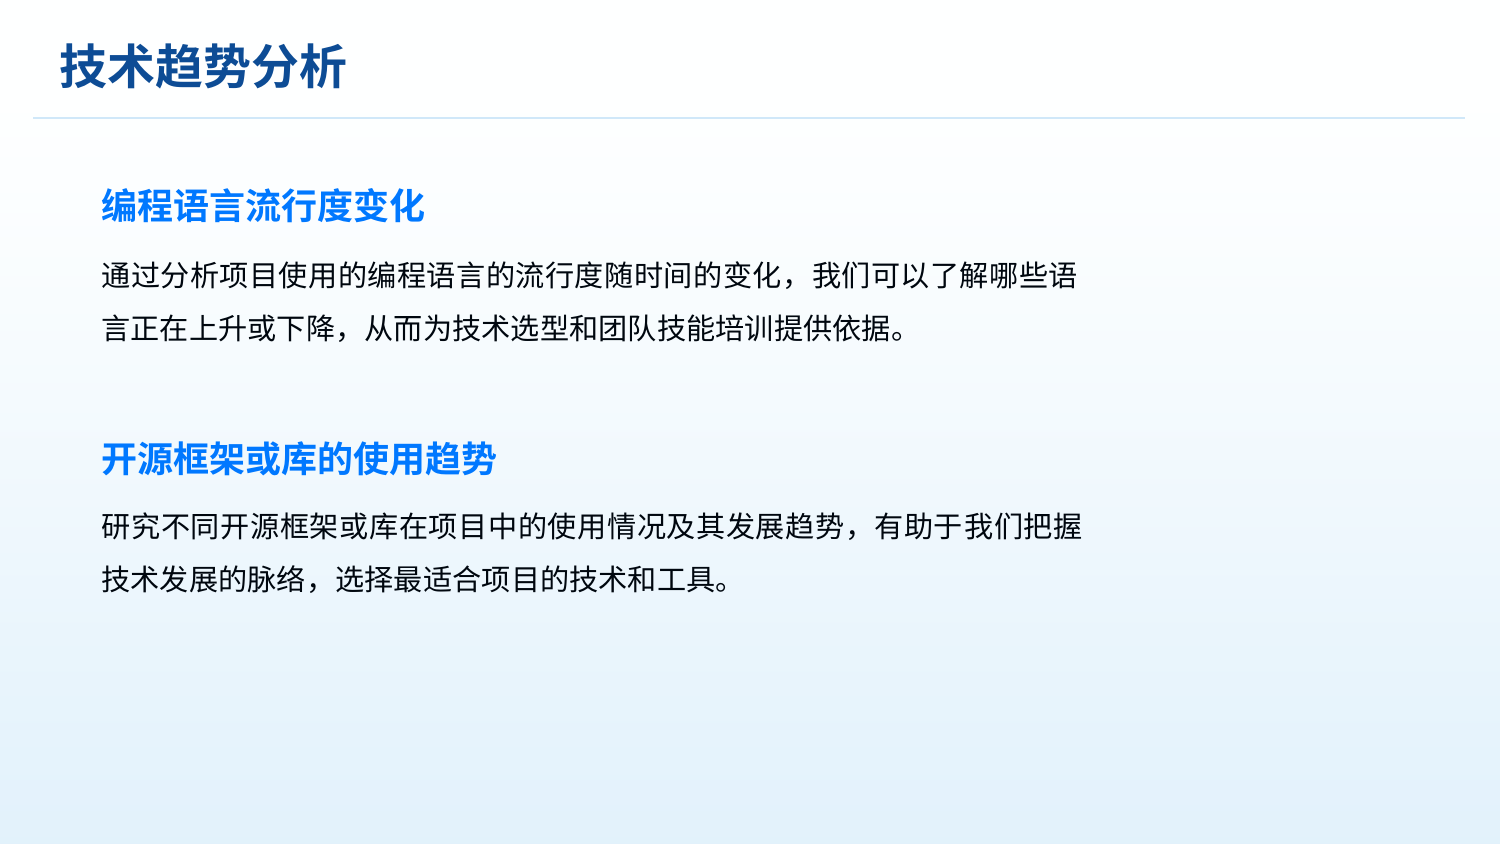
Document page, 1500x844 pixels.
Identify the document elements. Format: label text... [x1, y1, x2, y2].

text_box 开源框架或库的使用趋势 [85, 420, 686, 475]
picture [0, 0, 1500, 844]
text_box 通过分析项目使用的编程语言的流行度随时间的变化，我们可以了解哪些语言正在上升或下降，从而为技术选型和团队技能培训提供依据。 [85, 224, 1094, 386]
text_box 研究不同开源框架或库在项目中的使用情况及其发展趋势，有助于我们把握技术发展的脉络，选择最适合项目的技术和工具。 [85, 475, 1099, 612]
text_box 技术趋势分析 [43, 13, 1500, 110]
text_box 编程语言流行度变化 [85, 167, 1050, 224]
